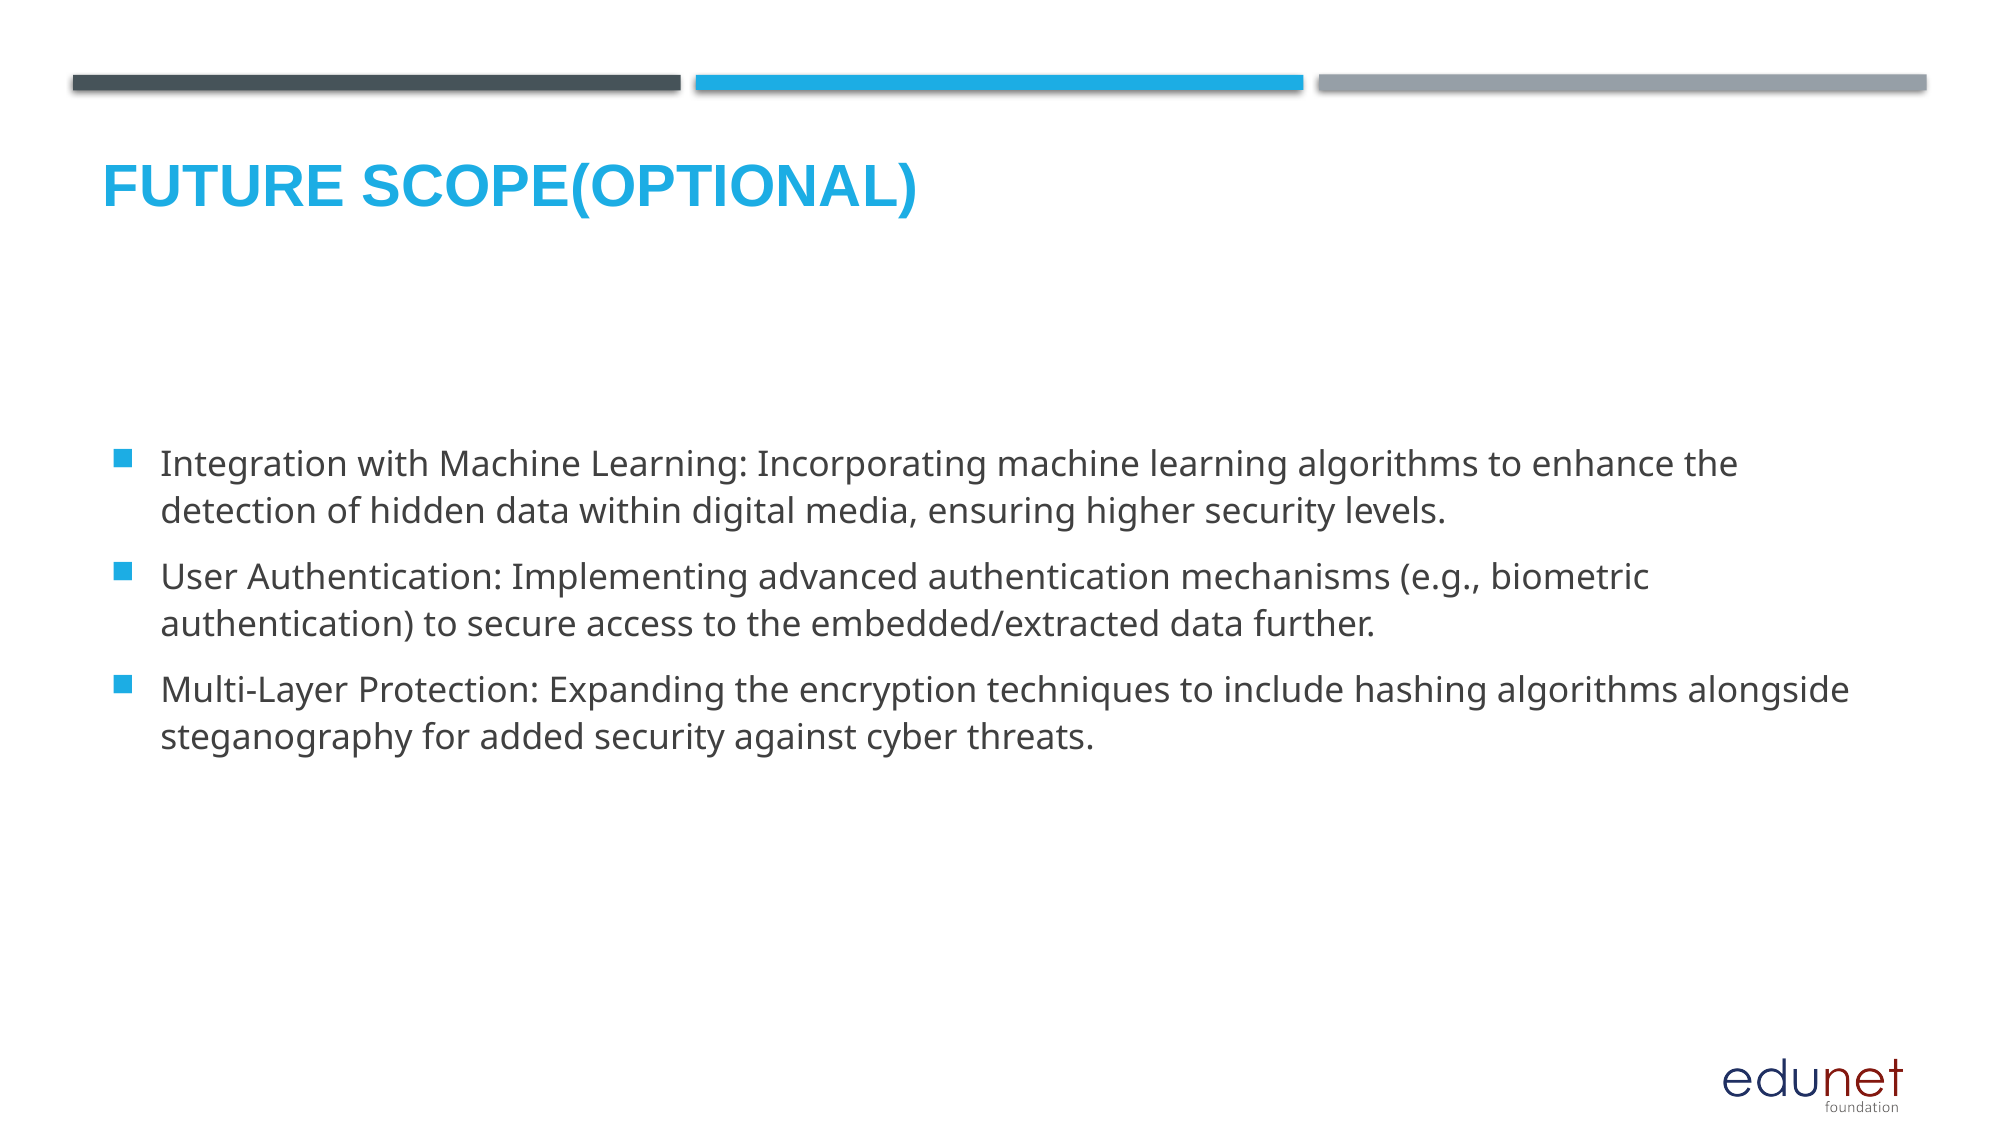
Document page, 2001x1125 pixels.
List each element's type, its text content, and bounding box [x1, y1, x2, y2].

list Integration with Machine Learning: Incorporating machine learning algorithms to enhance the detection of hidden data within digital media, ensuring higher security levels. User Authentication: Implementing advanced authentication mechanisms (e.g., biometric authentication) to secure access to the embedded/extracted data further. Multi-Layer Protection: Expanding the encryption techniques to include hashing algorithms alongside steganography for added security against cyber threats. [95, 213, 1905, 981]
picture [1719, 1056, 1905, 1116]
text_box Future scope(optional) [87, 138, 1898, 226]
